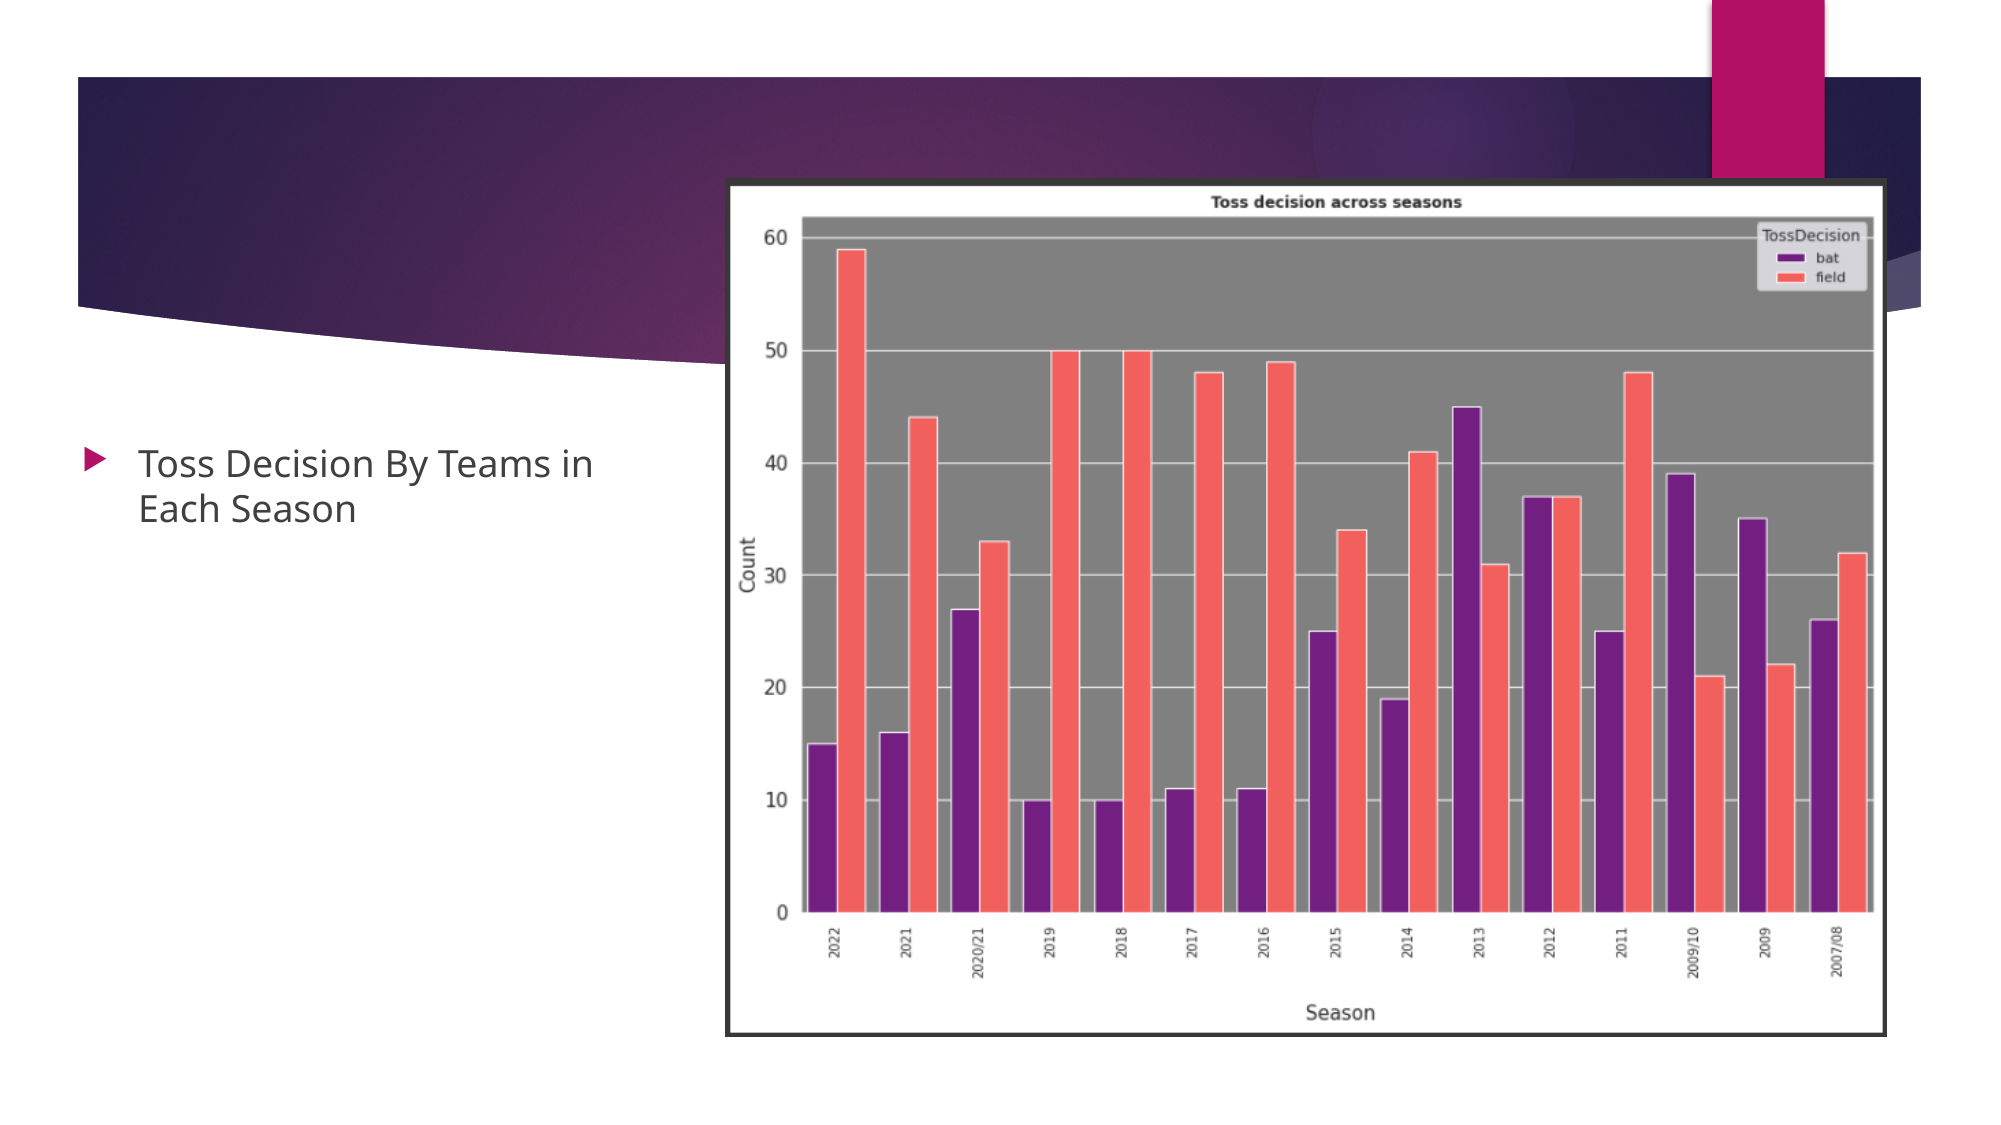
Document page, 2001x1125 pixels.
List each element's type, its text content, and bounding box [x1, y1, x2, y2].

picture [725, 178, 1887, 1037]
list Toss Decision By Teams in Each Season [66, 432, 662, 1125]
